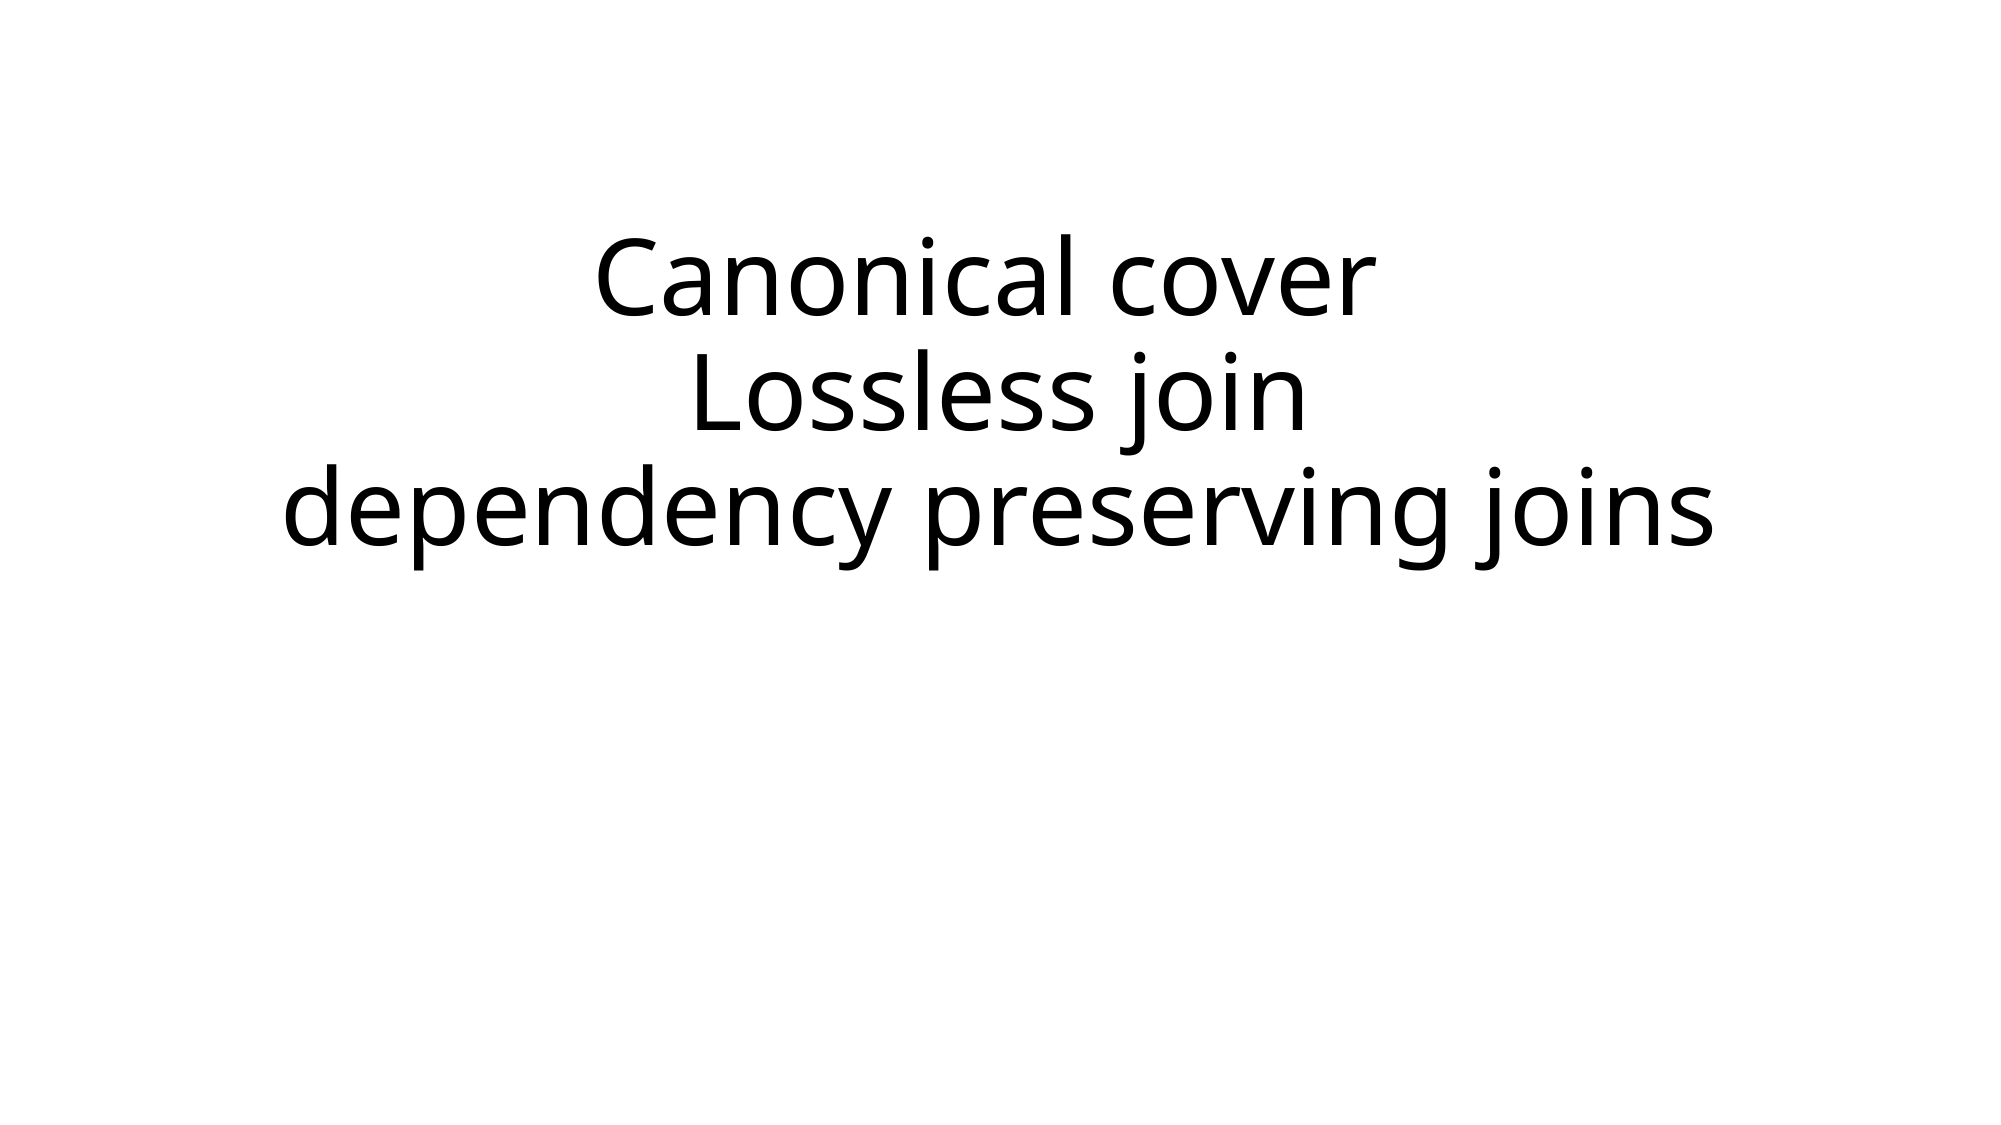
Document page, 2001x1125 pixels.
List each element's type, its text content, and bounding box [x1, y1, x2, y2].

title Canonical cover Lossless join dependency preserving joins [249, 184, 1750, 576]
